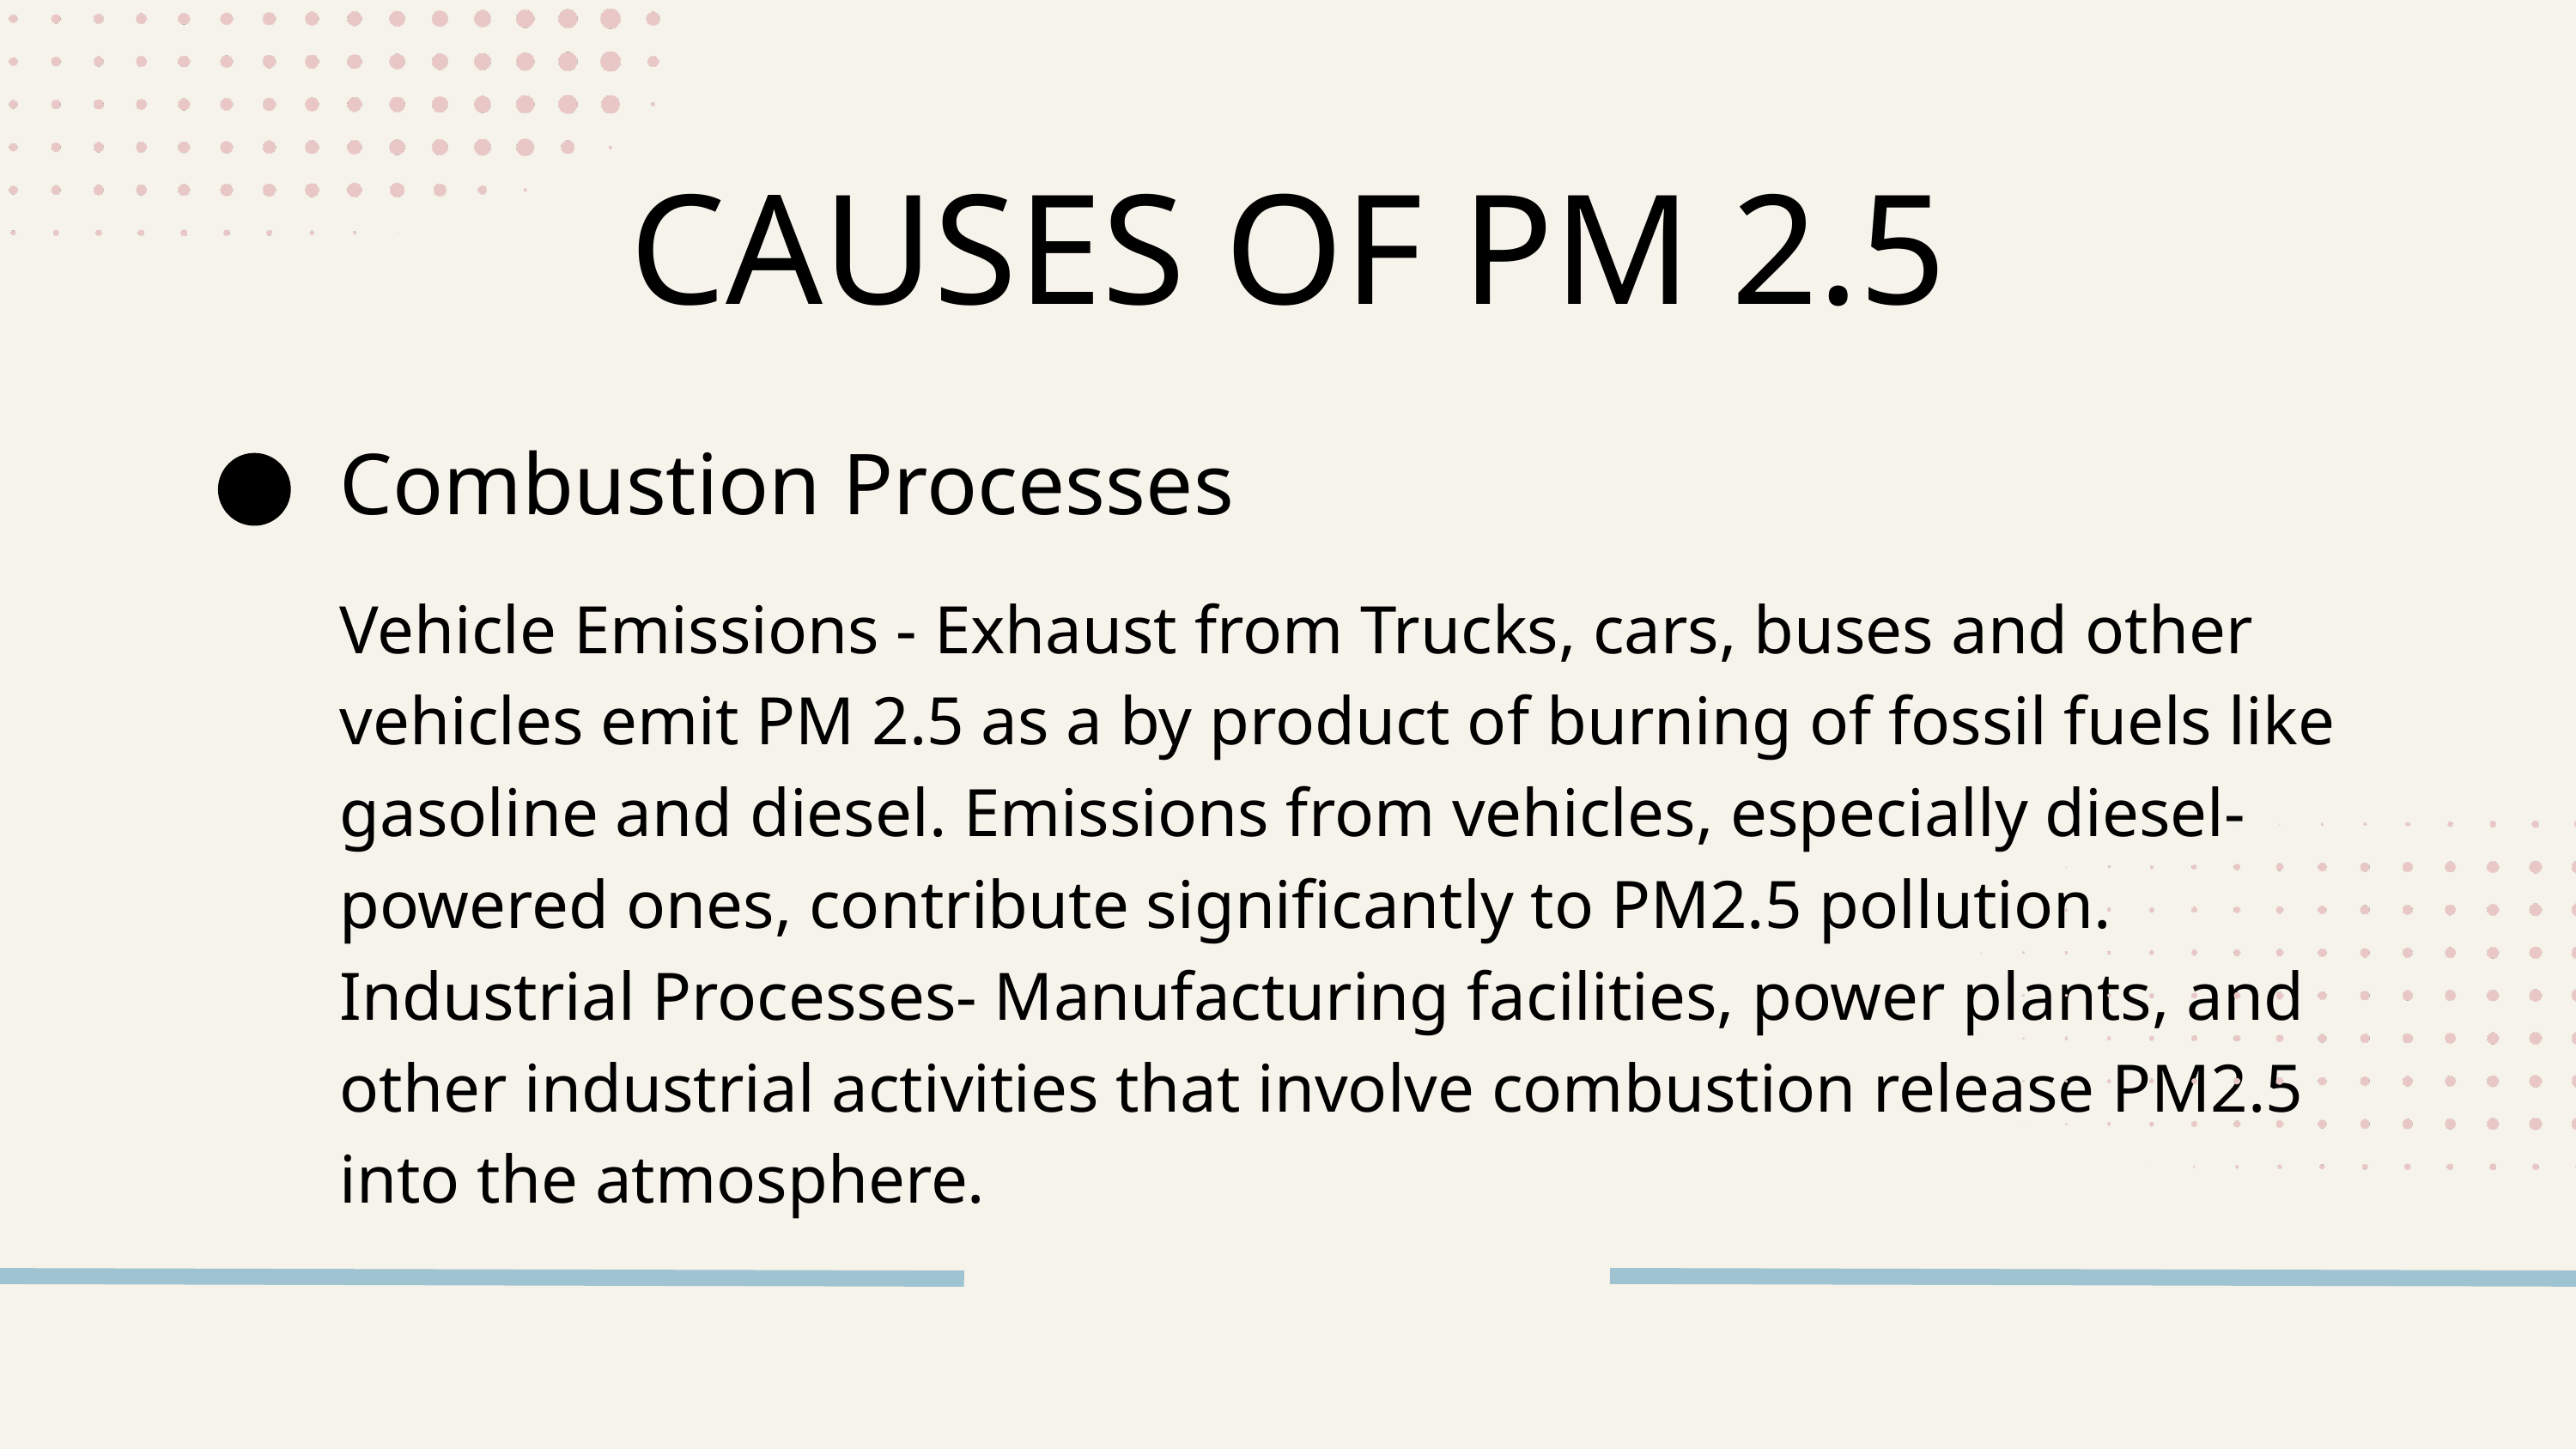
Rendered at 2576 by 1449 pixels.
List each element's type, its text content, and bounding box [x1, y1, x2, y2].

text_box [0, 0, 660, 236]
text_box Vehicle Emissions - Exhaust from Trucks, cars, buses and other vehicles emit PM 2.5 as a by product of burning of fossil fuels like gasoline and diesel. Emissions from vehicles, especially diesel-powered ones, contribute significantly to PM2.5 pollution. Industrial Processes- Manufacturing facilities, power plants, and other industrial activities that involve combustion release PM2.5 into the atmosphere. [339, 574, 2432, 1308]
text_box [1938, 820, 2576, 1170]
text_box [217, 452, 291, 526]
text_box Combustion Processes [339, 414, 1400, 532]
text_box CAUSES OF PM 2.5 [144, 122, 2432, 336]
